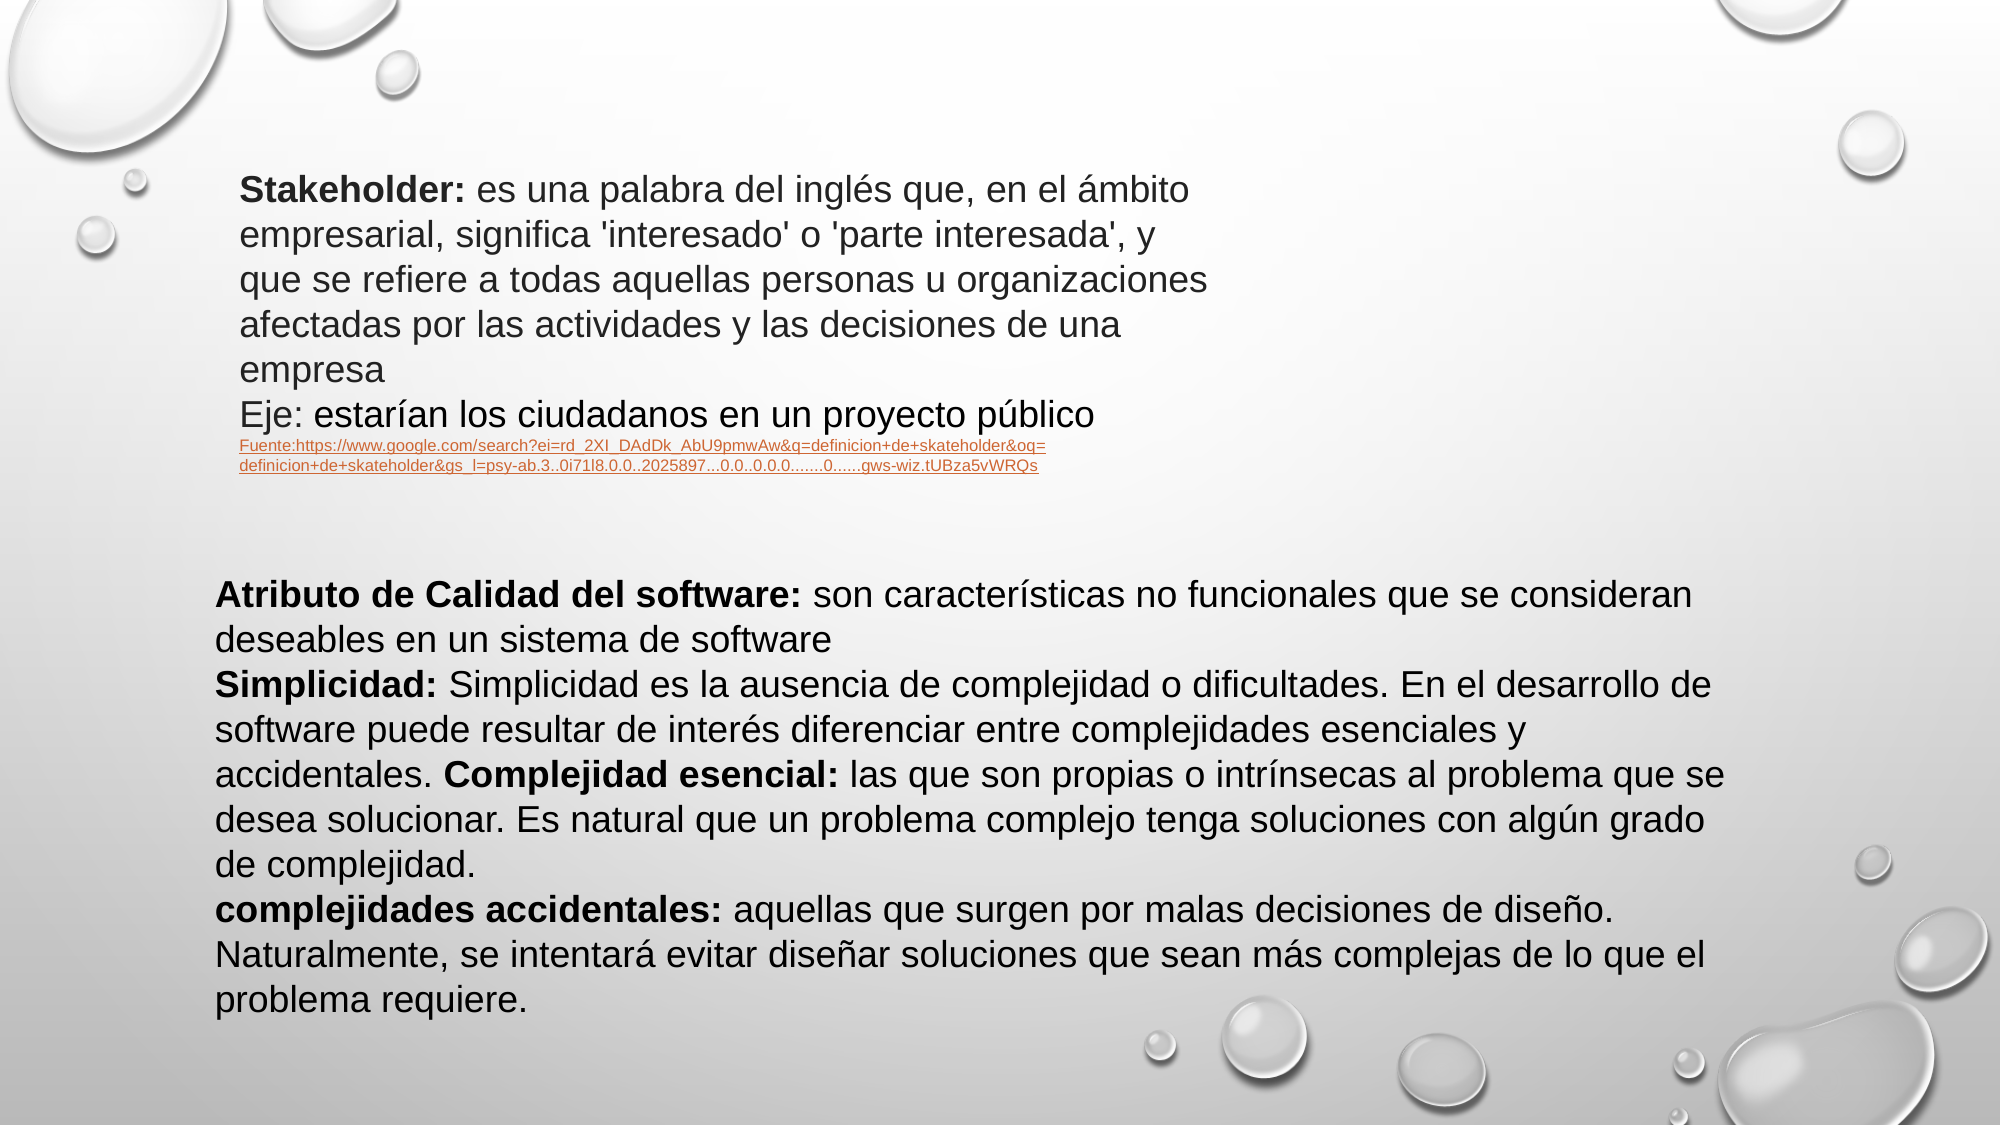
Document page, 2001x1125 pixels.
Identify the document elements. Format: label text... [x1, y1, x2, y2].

text_box Atributo de Calidad del software: son características no funcionales que se consideran deseables en un sistema de software Simplicidad: Simplicidad es la ausencia de complejidad o dificultades. En el desarrollo de software puede resultar de interés diferenciar entre complejidades esenciales y accidentales. Complejidad esencial: las que son propias o intrínsecas al problema que se desea solucionar. Es natural que un problema complejo tenga soluciones con algún grado de complejidad. complejidades accidentales: aquellas que surgen por malas decisiones de diseño. Naturalmente, se intentará evitar diseñar soluciones que sean más complejas de lo que el problema requiere. [200, 562, 1762, 1118]
picture [0, 0, 2000, 1125]
text_box Stakeholder: es una palabra del inglés que, en el ámbito empresarial, significa 'interesado' o 'parte interesada', y que se refiere a todas aquellas personas u organizaciones afectadas por las actividades y las decisiones de una empresa Eje: estarían los ciudadanos en un proyecto público Fuente:https://www.google.com/search?ei=rd_2XI_DAdDk_AbU9pmwAw&q=definicion+de+skateholder&oq=definicion+de+skateholder&gs_l=psy-ab.3..0i71l8.0.0..2025897...0.0..0.0.0.......0......gws-wiz.tUBza5vWRQs [224, 157, 1225, 483]
